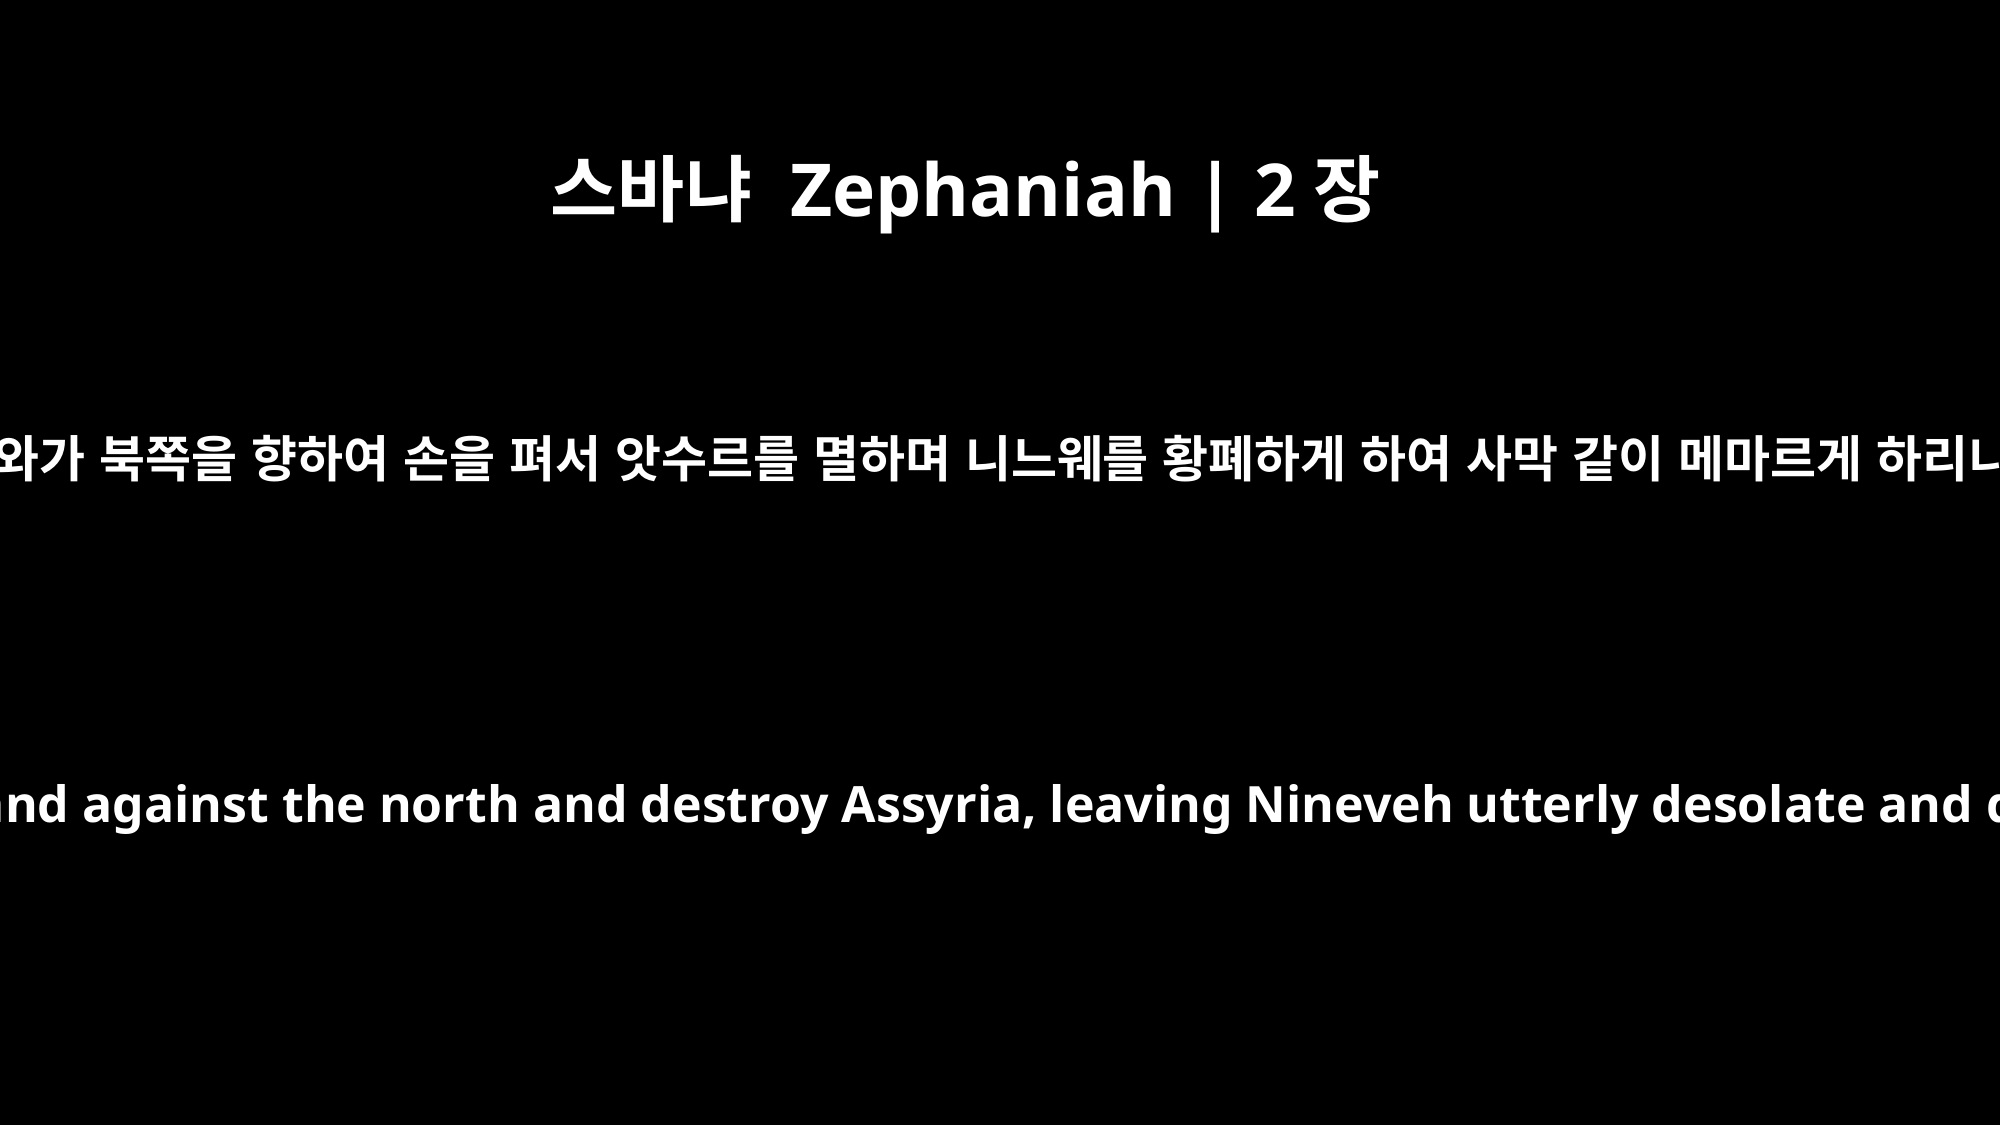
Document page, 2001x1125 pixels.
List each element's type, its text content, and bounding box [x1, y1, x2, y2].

text_box He will stretch out his hand against the north and destroy Assyria, leaving Nineveh utterly desolate and dry as the desert. [0, 764, 2000, 840]
text_box 스바냐 Zephaniah | 2장 [535, 136, 1397, 239]
text_box 13 여호와가 북쪽을 향하여 손을 펴서 앗수르를 멸하며 니느웨를 황폐하게 하여 사막 같이 메마르게 하리니 [0, 359, 2000, 495]
